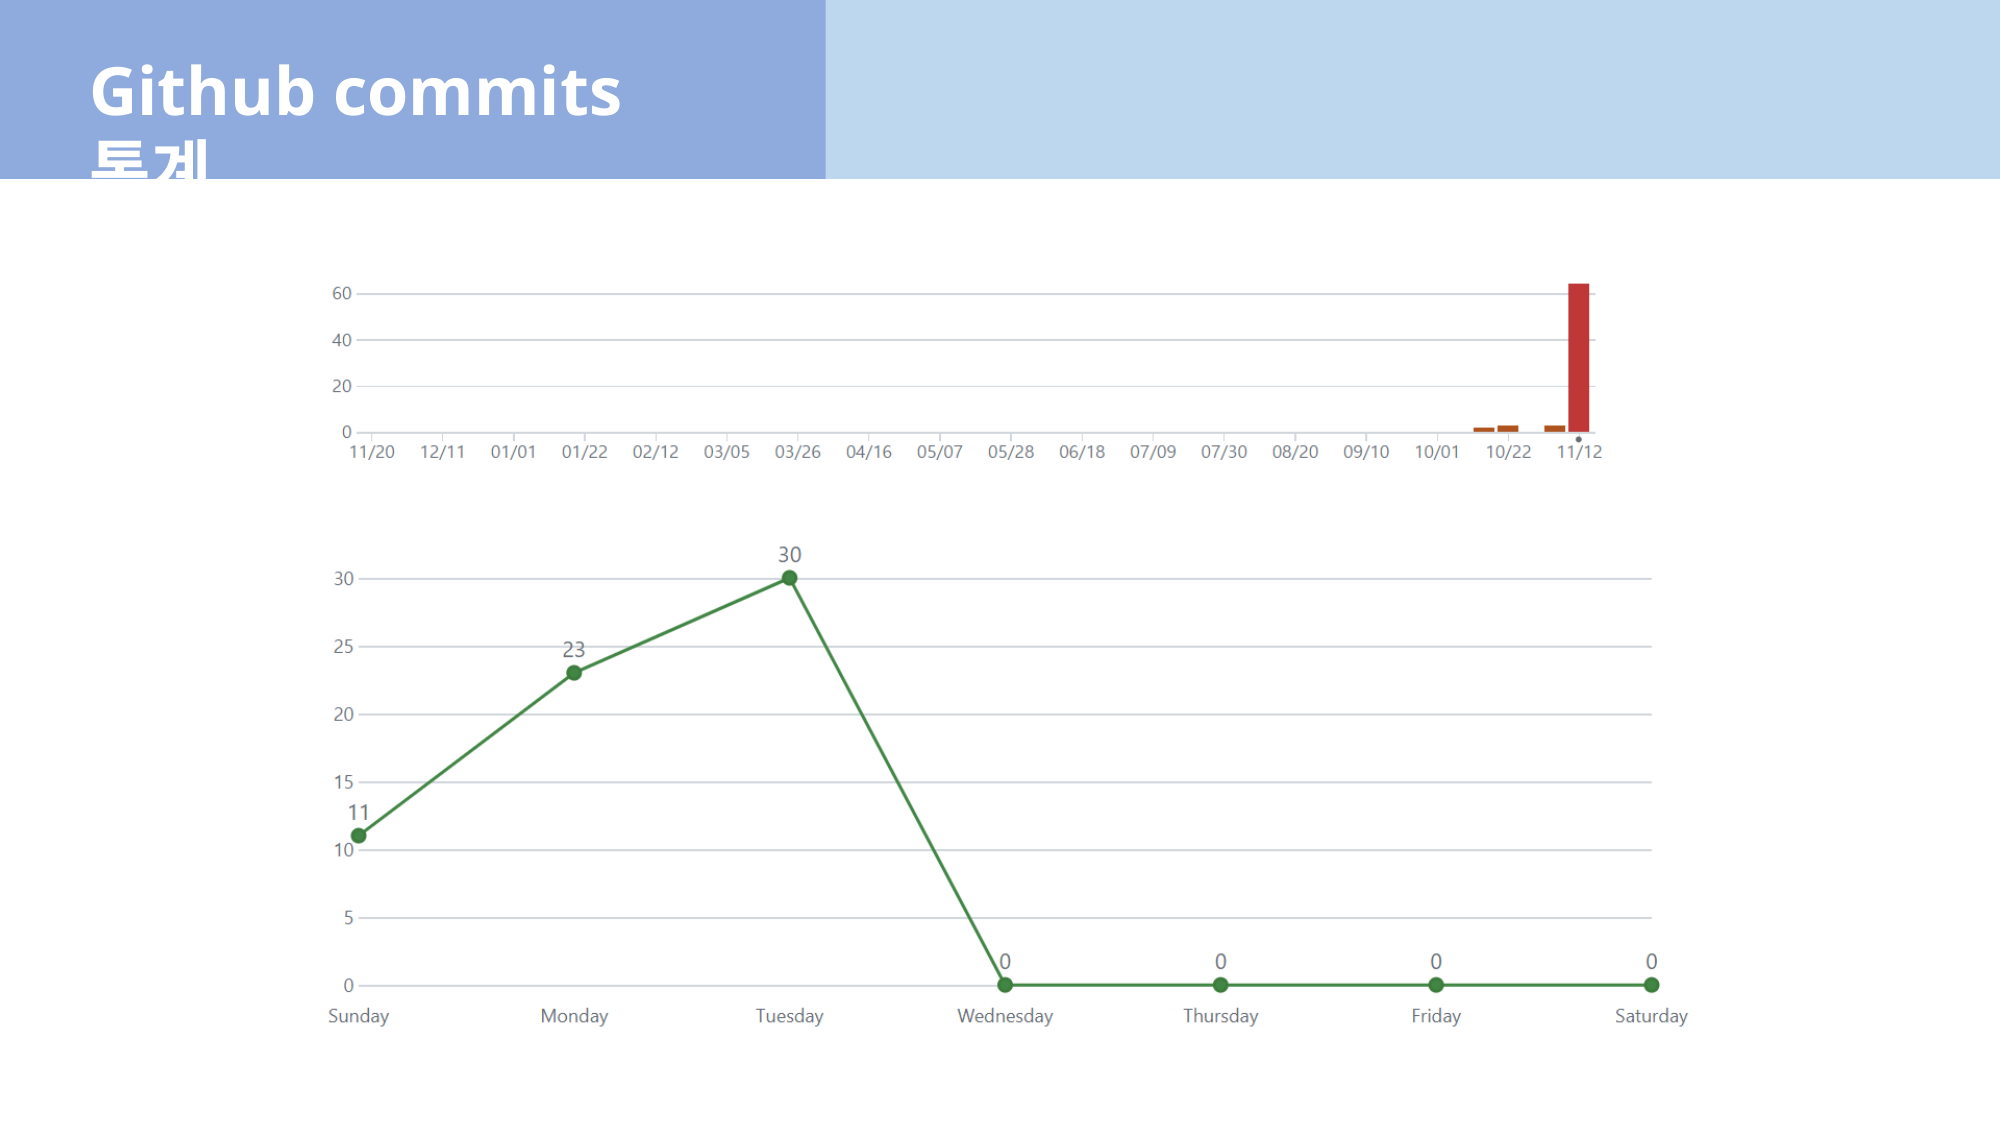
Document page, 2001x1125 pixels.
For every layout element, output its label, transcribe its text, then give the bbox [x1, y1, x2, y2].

text_box [827, 0, 2000, 180]
text_box Github commits 통계 [74, 41, 758, 217]
text_box [0, 0, 827, 180]
picture [293, 220, 1707, 1038]
